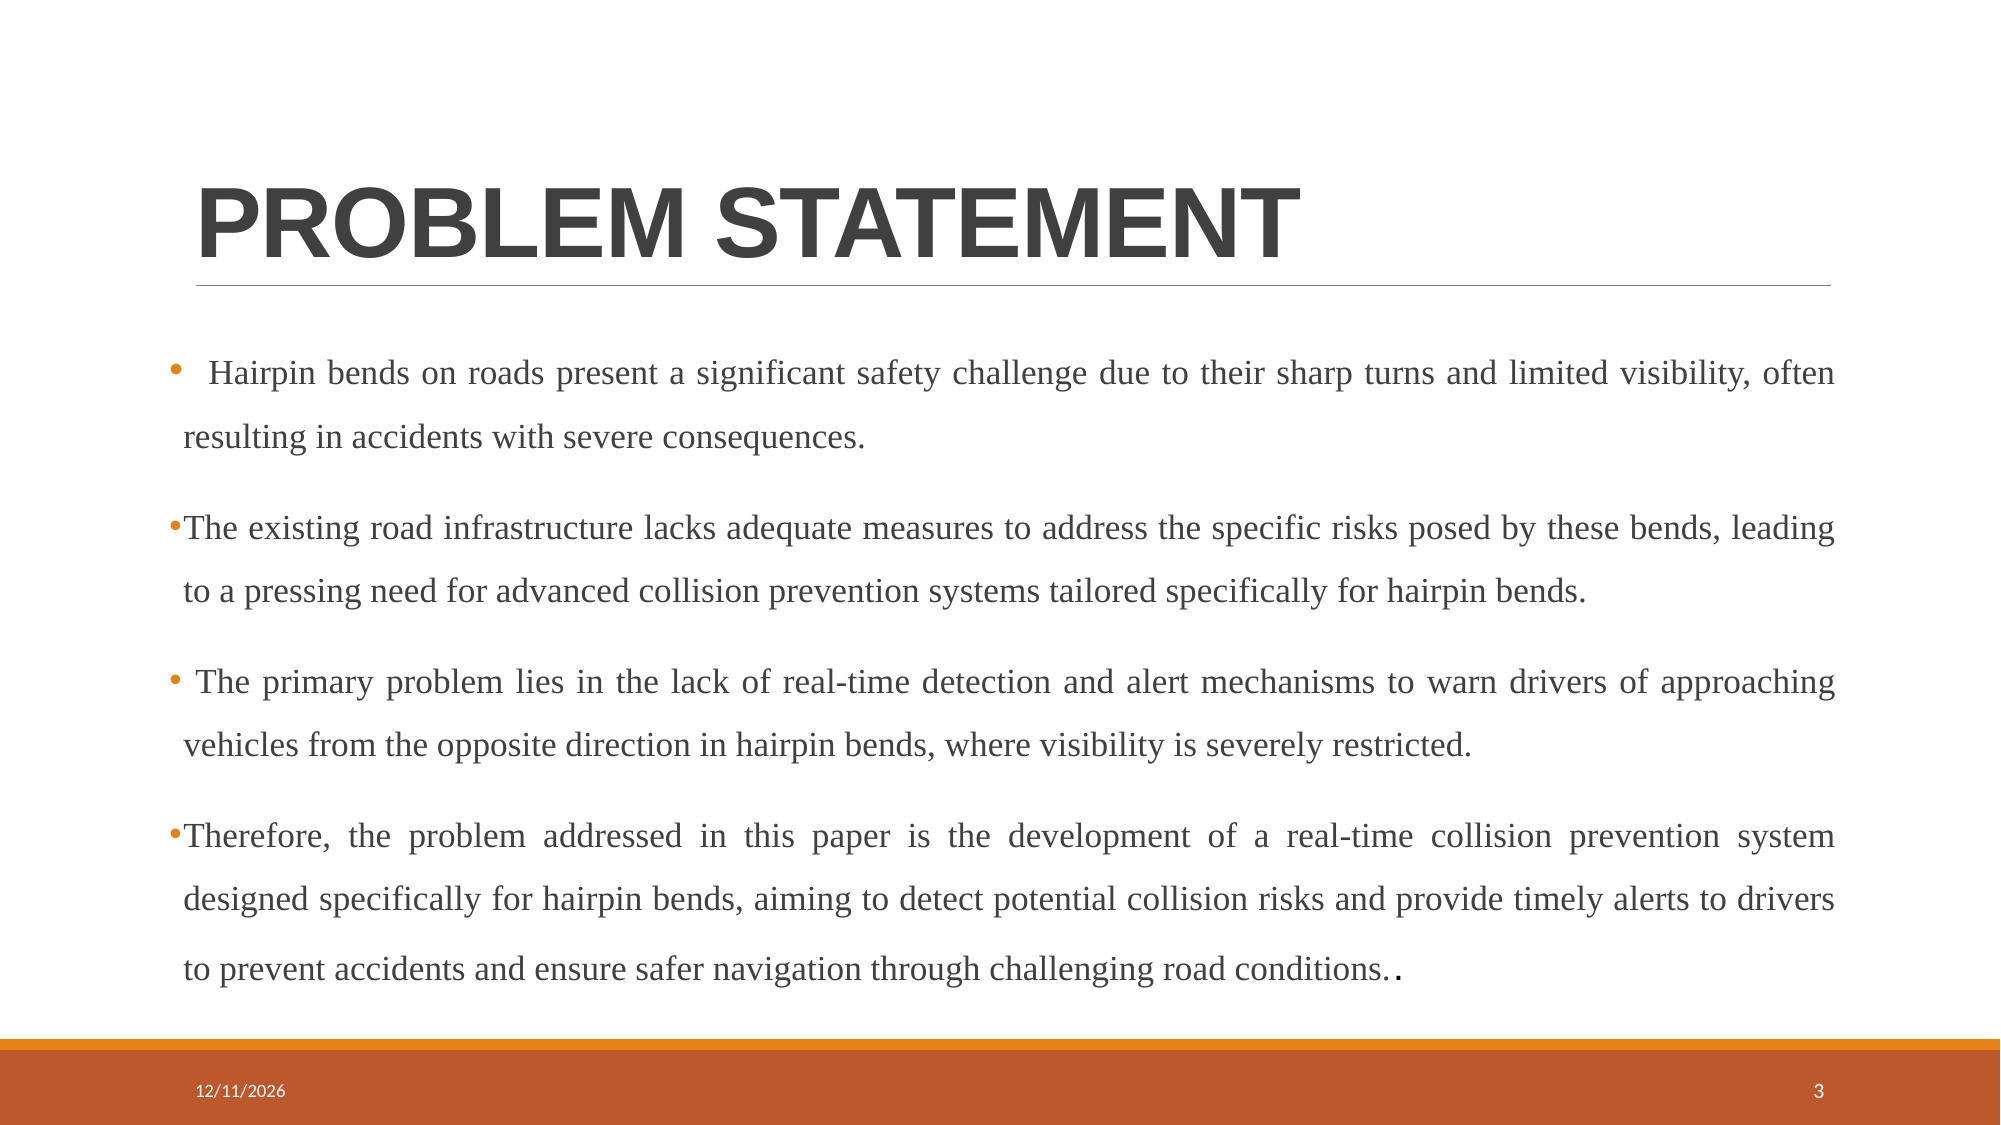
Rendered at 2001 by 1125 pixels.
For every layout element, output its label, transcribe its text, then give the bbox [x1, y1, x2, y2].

slide_number 3 [1624, 1059, 1840, 1120]
list Hairpin bends on roads present a significant safety challenge due to their sharp turns and limited visibility, often resulting in accidents with severe consequences. The existing road infrastructure lacks adequate measures to address the specific risks posed by these bends, leading to a pressing need for advanced collision prevention systems tailored specifically for hairpin bends. The primary problem lies in the lack of real-time detection and alert mechanisms to warn drivers of approaching vehicles from the opposite direction in hairpin bends, where visibility is severely restricted. Therefore, the problem addressed in this paper is the development of a real-time collision prevention system designed specifically for hairpin bends, aiming to detect potential collision risks and provide timely alerts to drivers to prevent accidents and ensure safer navigation through challenging road conditions.. [169, 314, 1840, 1000]
title PROBLEM STATEMENT [180, 47, 1830, 285]
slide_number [180, 1059, 586, 1120]
